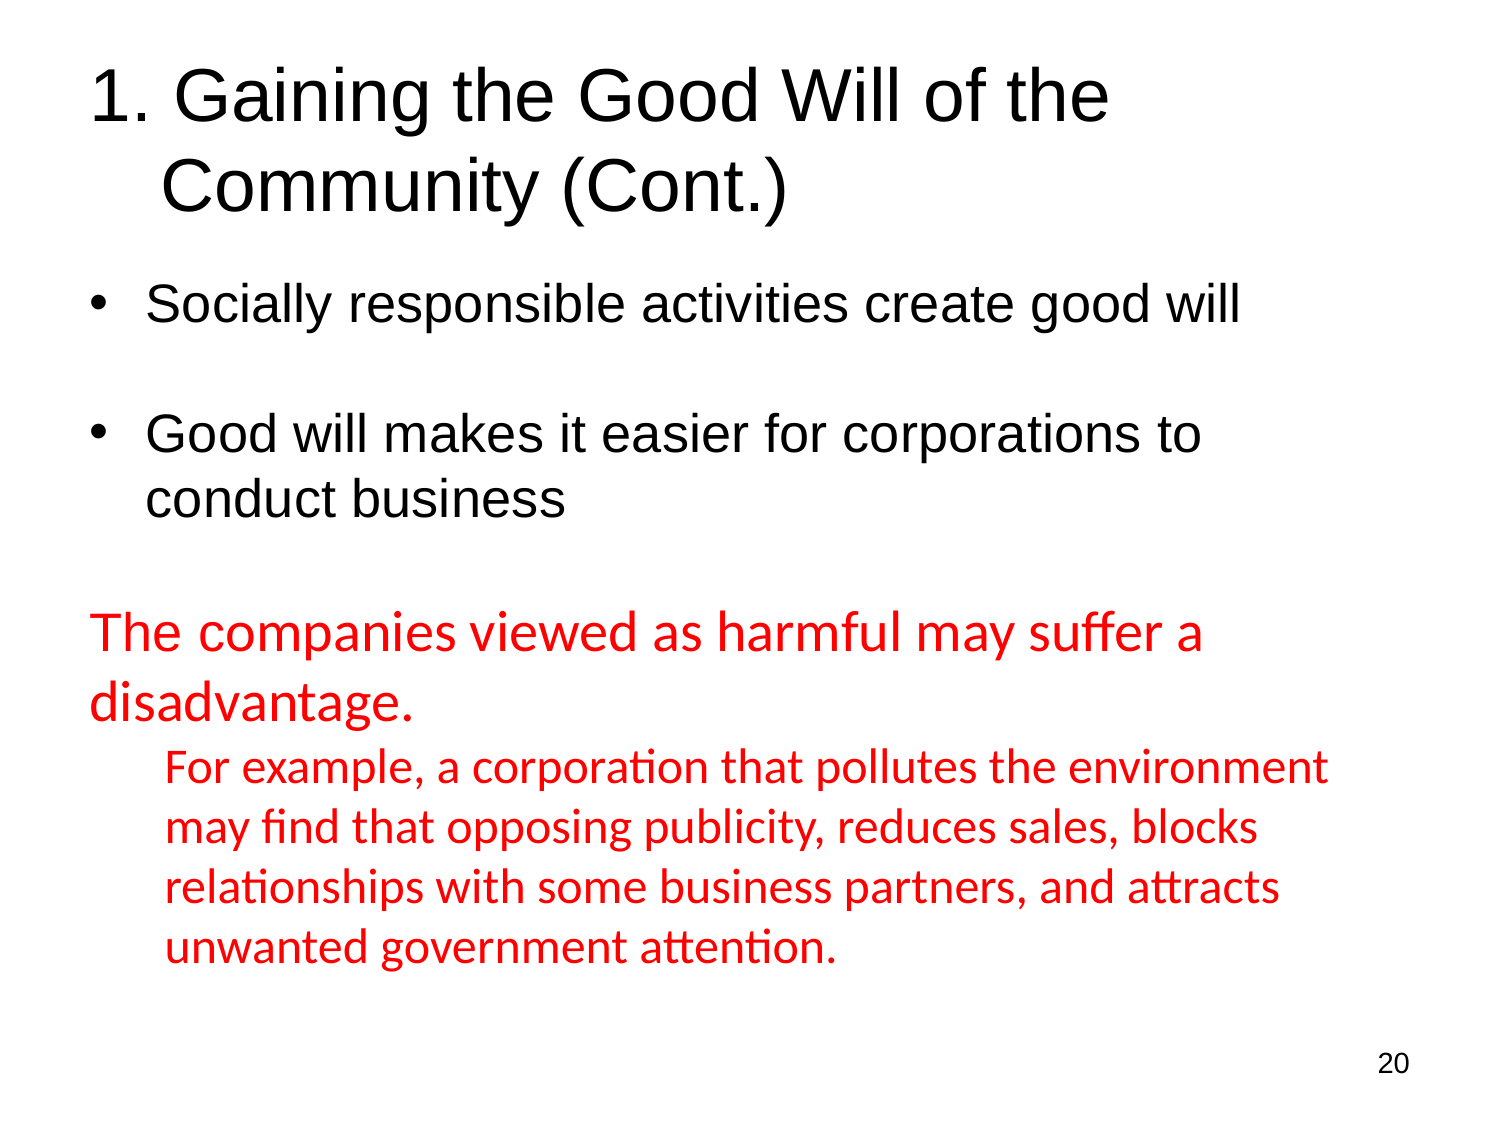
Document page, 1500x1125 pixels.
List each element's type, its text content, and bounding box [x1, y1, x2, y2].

text_box 1. Gaining the Good Will of the Community (Cont.) [87, 46, 1415, 227]
slide_number 20 [1373, 1044, 1415, 1082]
text_box Socially responsible activities create good will Good will makes it easier for corporations to conduct business The companies viewed as harmful may suffer a disadvantage. For example, a corporation that pollutes the environment may find that opposing publicity, reduces sales, blocks relationships with some business partners, and attracts unwanted government attention. [87, 268, 1408, 1025]
